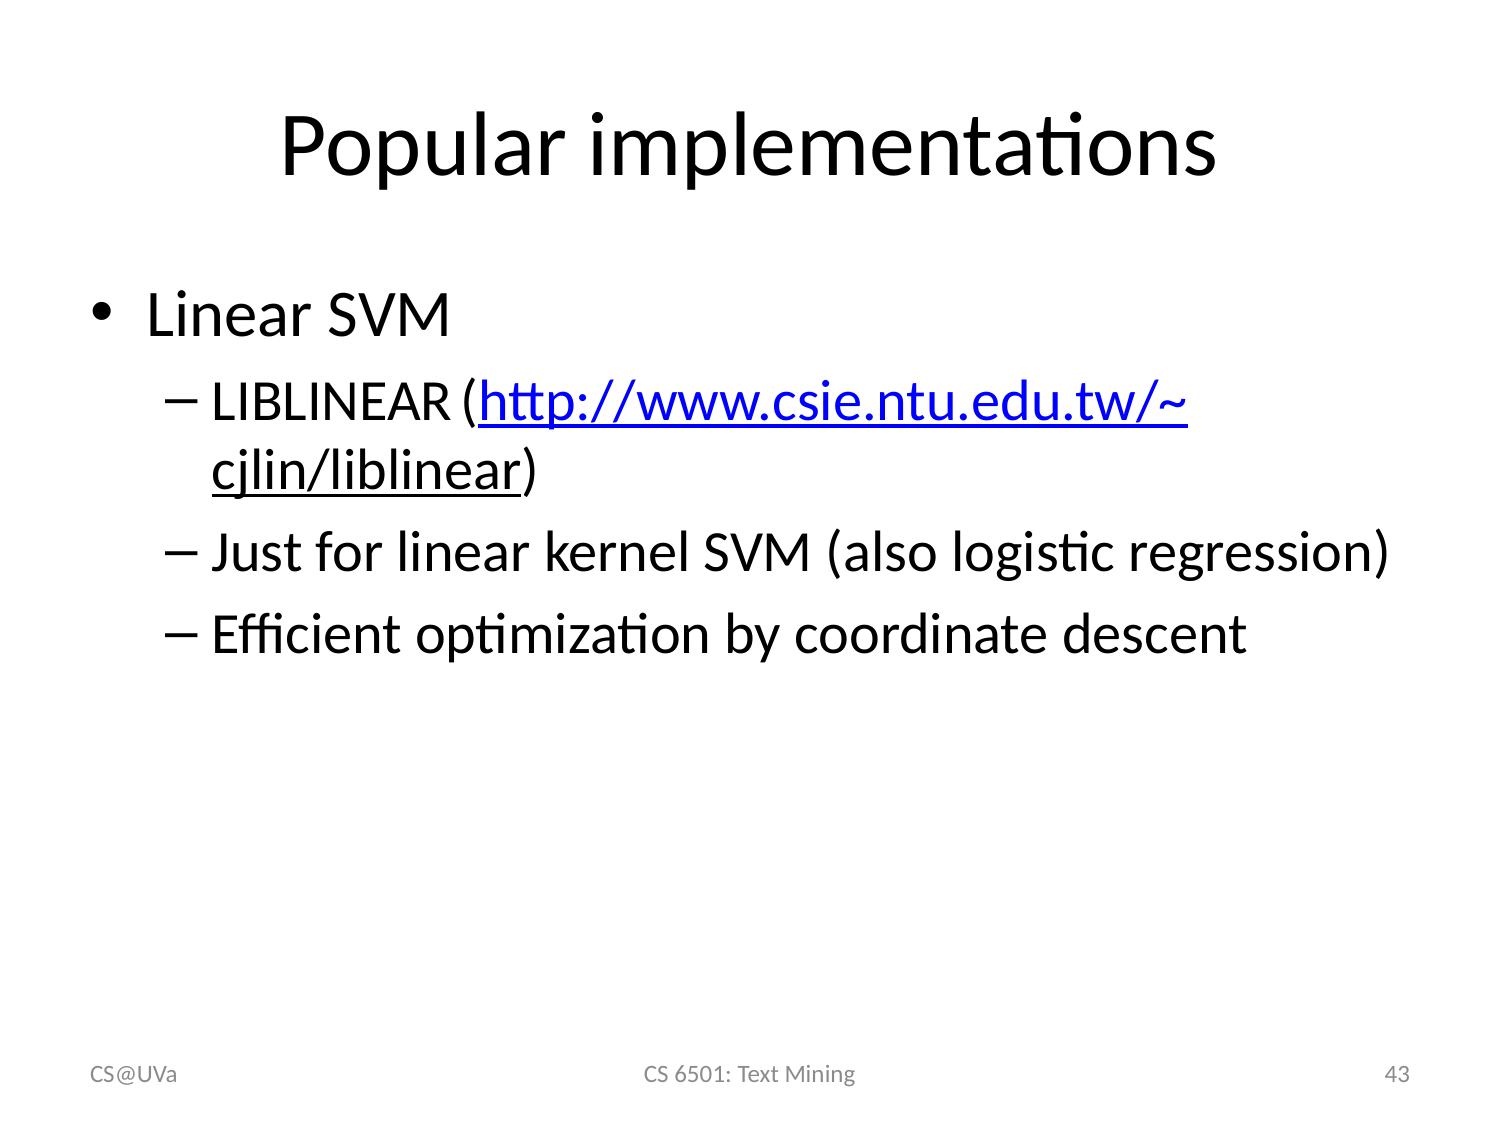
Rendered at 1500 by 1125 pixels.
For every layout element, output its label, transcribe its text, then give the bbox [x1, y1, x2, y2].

footer CS 6501: Text Mining [512, 1042, 988, 1103]
title Popular implementations [75, 45, 1425, 233]
list Linear SVM LIBLINEAR (http://www.csie.ntu.edu.tw/~cjlin/liblinear) Just for linear kernel SVM (also logistic regression) Efficient optimization by coordinate descent [75, 262, 1425, 1005]
slide_number CS@UVa [75, 1042, 425, 1103]
slide_number 43 [1074, 1042, 1425, 1103]
